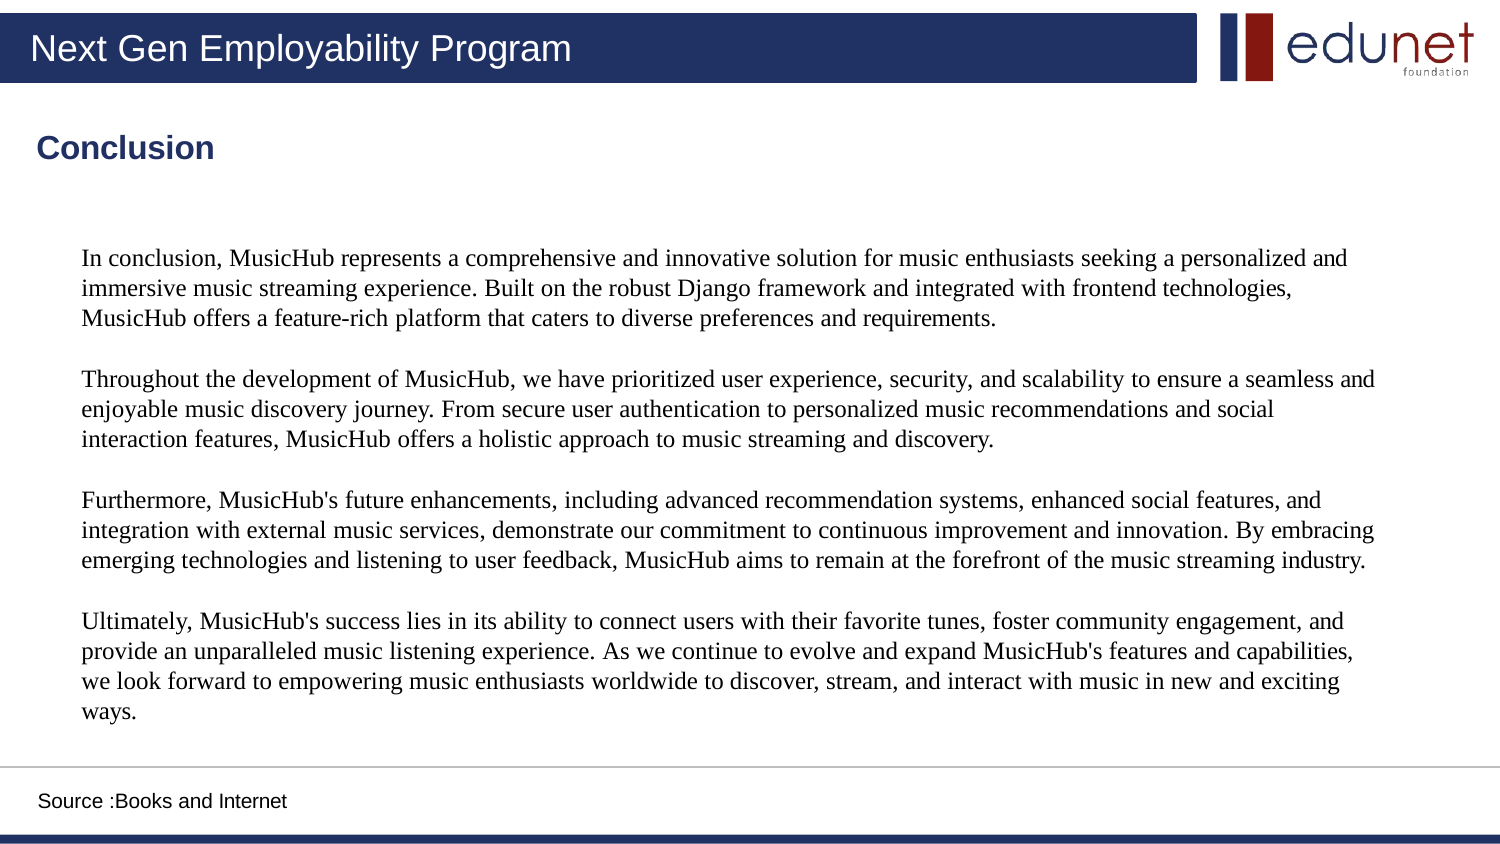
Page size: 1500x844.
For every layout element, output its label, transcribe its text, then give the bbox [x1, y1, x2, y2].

list In conclusion, MusicHub represents a comprehensive and innovative solution for music enthusiasts seeking a personalized and immersive music streaming experience. Built on the robust Django framework and integrated with frontend technologies, MusicHub offers a feature-rich platform that caters to diverse preferences and requirements. Throughout the development of MusicHub, we have prioritized user experience, security, and scalability to ensure a seamless and enjoyable music discovery journey. From secure user authentication to personalized music recommendations and social interaction features, MusicHub offers a holistic approach to music streaming and discovery. Furthermore, MusicHub's future enhancements, including advanced recommendation systems, enhanced social features, and integration with external music services, demonstrate our commitment to continuous improvement and innovation. By embracing emerging technologies and listening to user feedback, MusicHub aims to remain at the forefront of the music streaming industry. Ultimately, MusicHub's success lies in its ability to connect users with their favorite tunes, foster community engagement, and provide an unparalleled music listening experience. As we continue to evolve and expand MusicHub's features and capabilities, we look forward to empowering music enthusiasts worldwide to discover, stream, and interact with music in new and exciting ways. [79, 239, 1386, 725]
text_box Source :Books and Internet [35, 785, 291, 813]
text_box Conclusion [34, 124, 220, 166]
picture [1287, 21, 1474, 76]
title Next Gen Employability Program [2, 21, 1193, 165]
